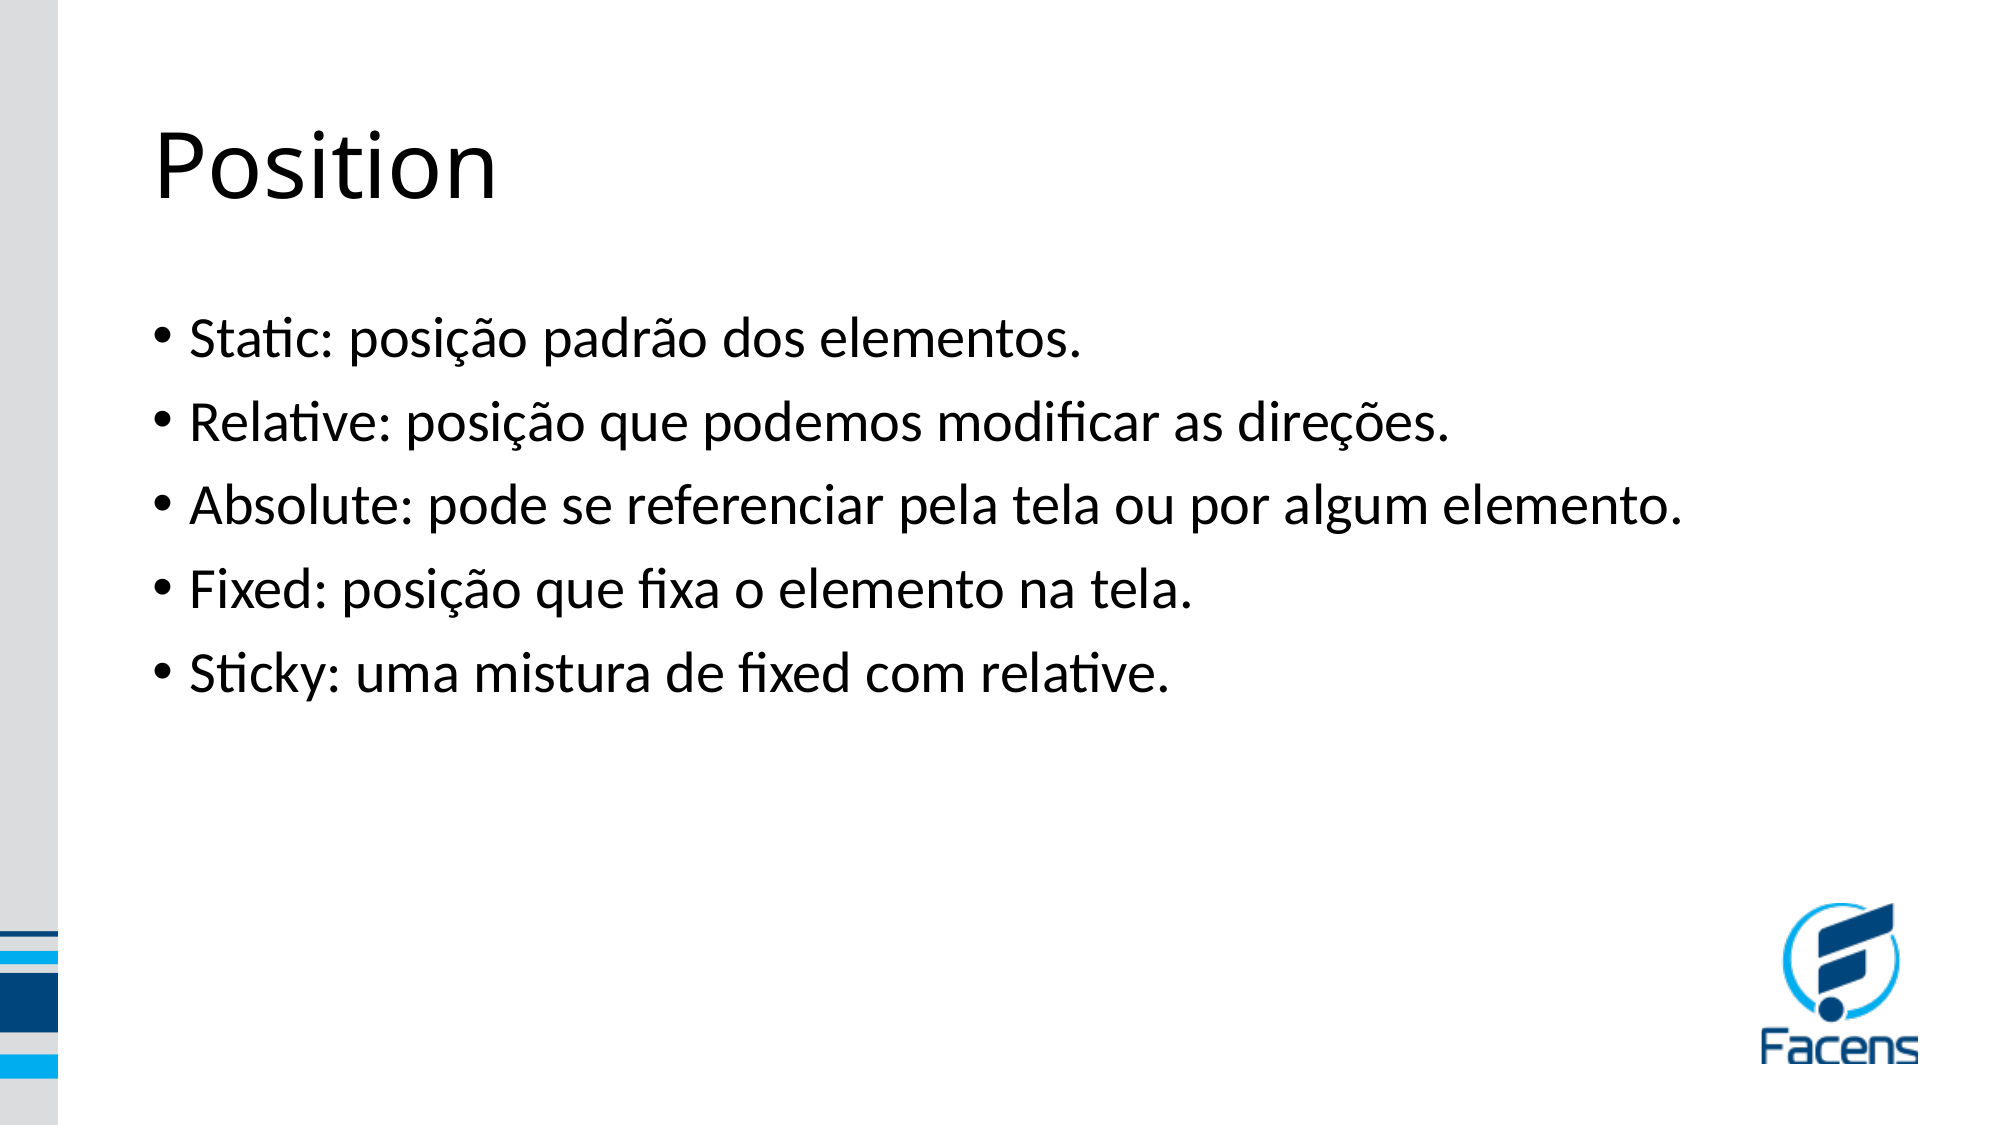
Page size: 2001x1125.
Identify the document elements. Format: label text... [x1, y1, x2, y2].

list Static: posição padrão dos elementos. Relative: posição que podemos modificar as direções. Absolute: pode se referenciar pela tela ou por algum elemento. Fixed: posição que fixa o elemento na tela. Sticky: uma mistura de fixed com relative. [137, 299, 1863, 1014]
title Position [137, 59, 1863, 278]
